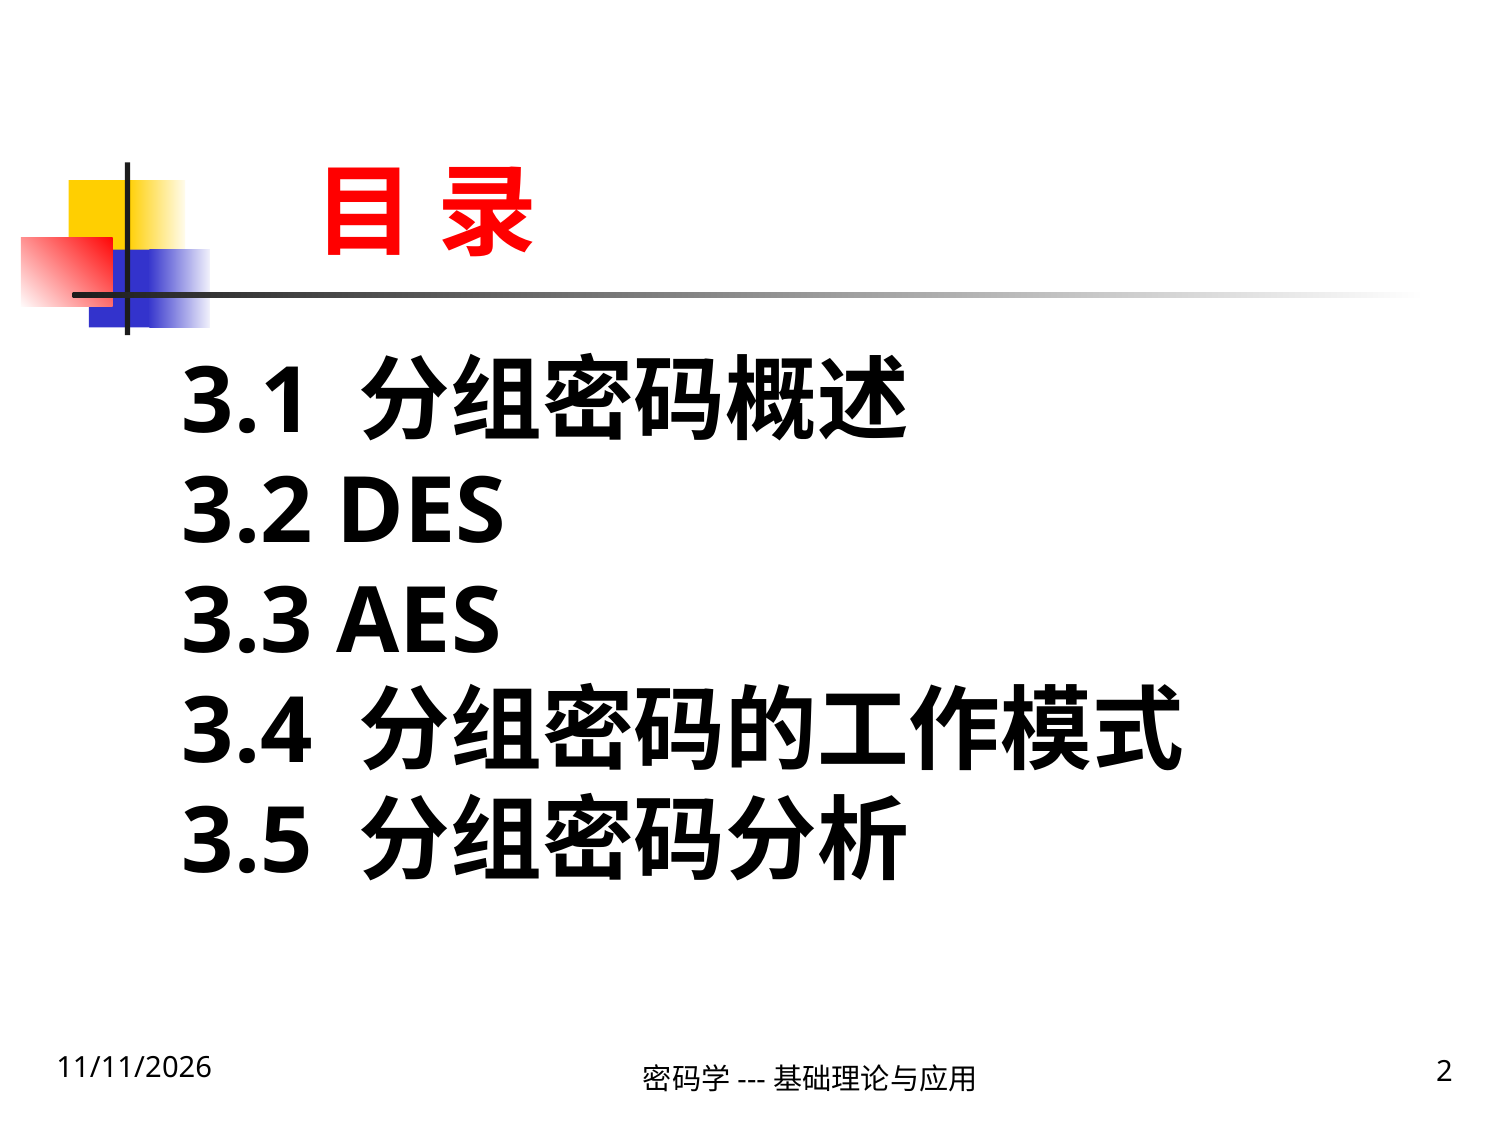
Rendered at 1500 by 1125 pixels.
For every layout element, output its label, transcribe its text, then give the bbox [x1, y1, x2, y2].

slide_number 2 [1154, 1023, 1468, 1100]
list 3.1 分组密码概述 3.2 DES 3.3 AES 3.4 分组密码的工作模式 3.5 分组密码分析 [166, 333, 1275, 918]
title 目 录 [299, 156, 862, 276]
footer 密码学---基础理论与应用 [572, 1027, 1049, 1103]
slide_number 2020\1\23 Thursday [41, 1019, 463, 1096]
